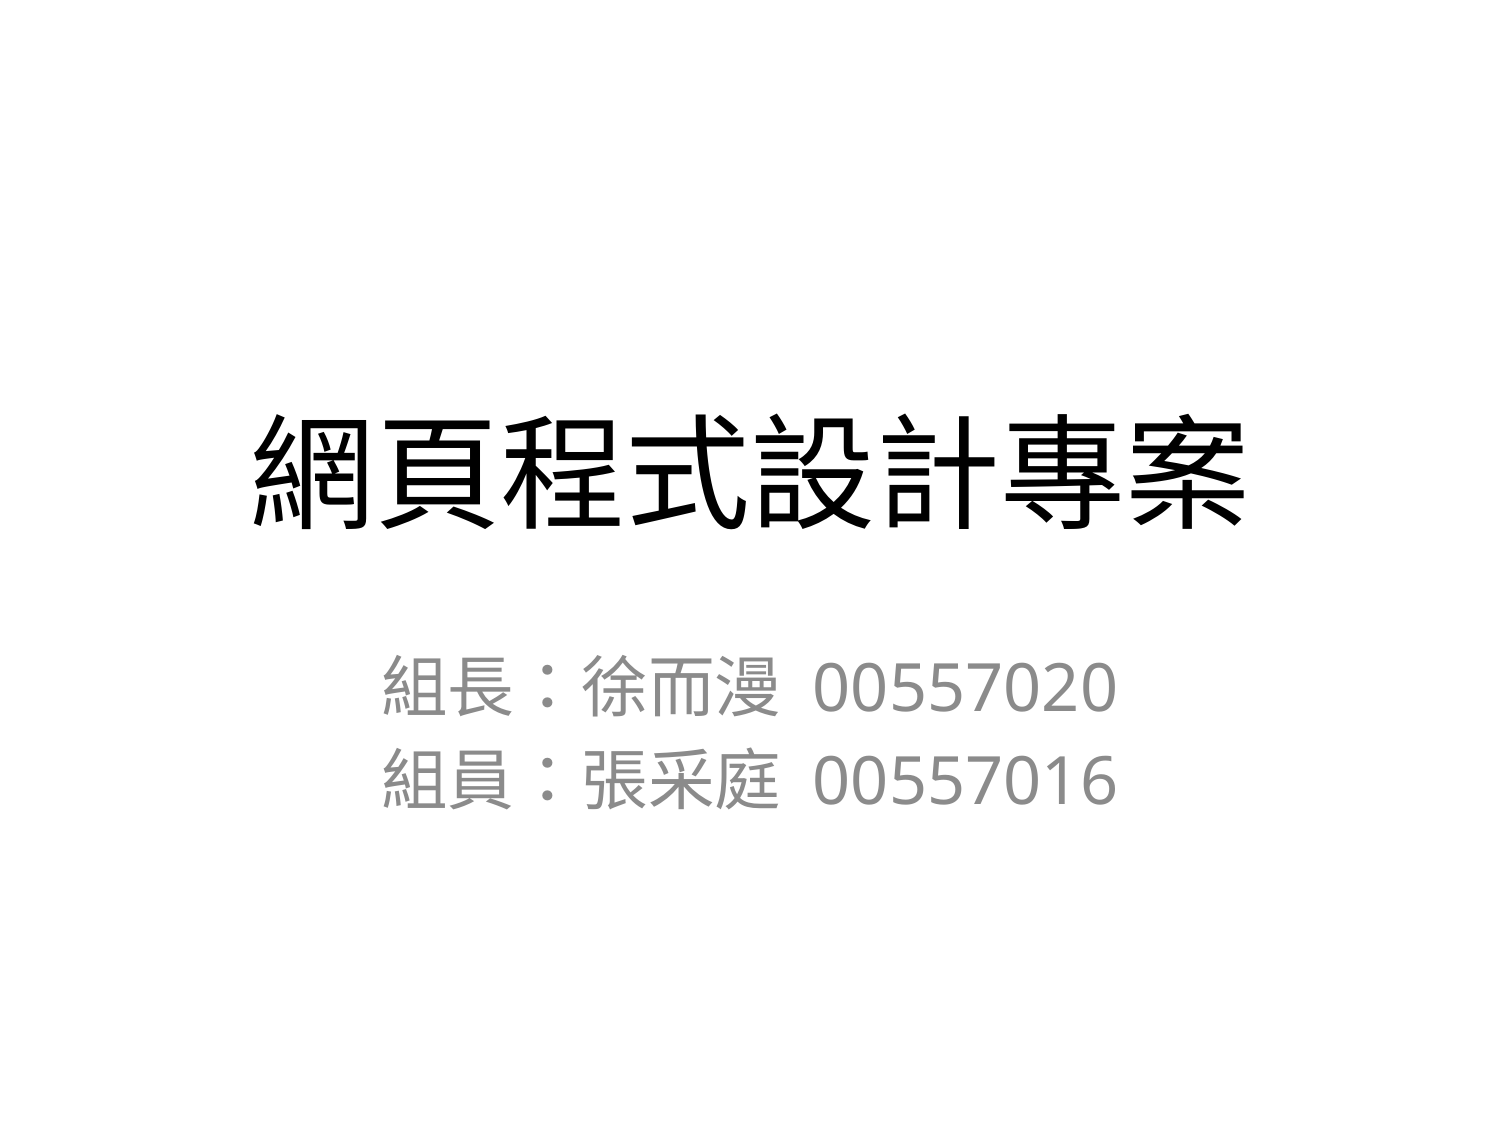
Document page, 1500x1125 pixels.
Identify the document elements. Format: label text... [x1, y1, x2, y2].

subtitle 組長：徐而漫 00557020 組員：張采庭 00557016 [225, 637, 1275, 925]
title 網頁程式設計專案 [112, 349, 1388, 591]
